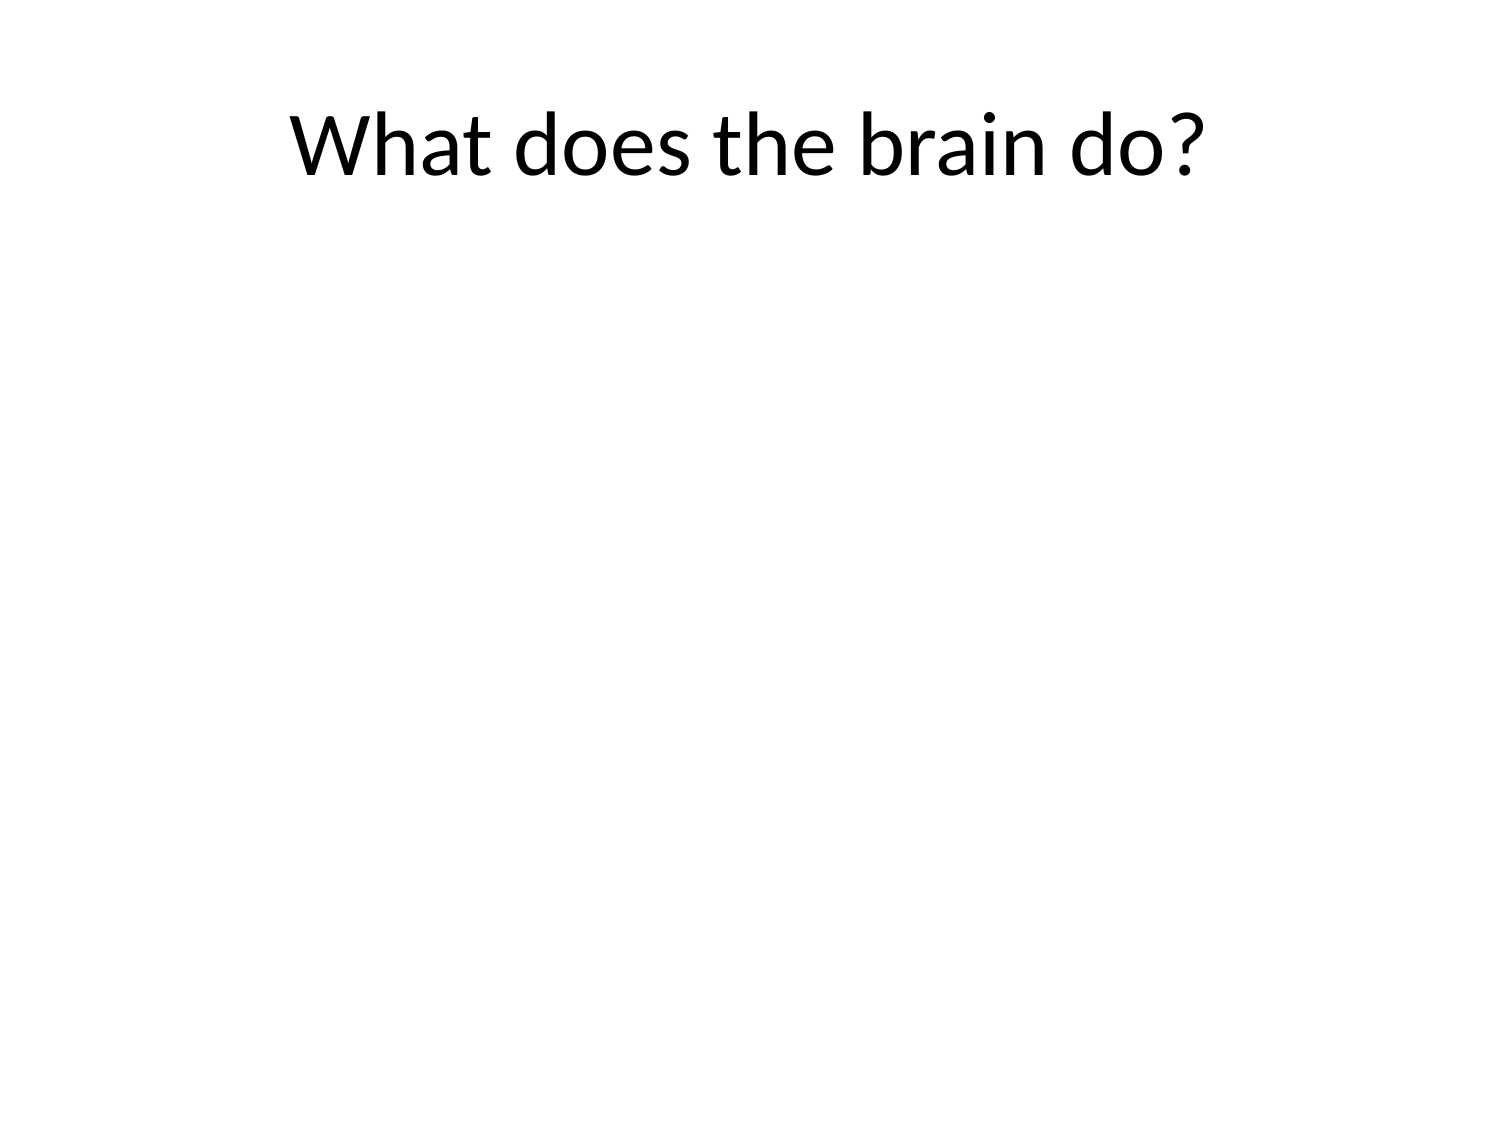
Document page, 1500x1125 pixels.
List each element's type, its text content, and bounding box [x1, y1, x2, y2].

title What does the brain do? [75, 45, 1425, 233]
